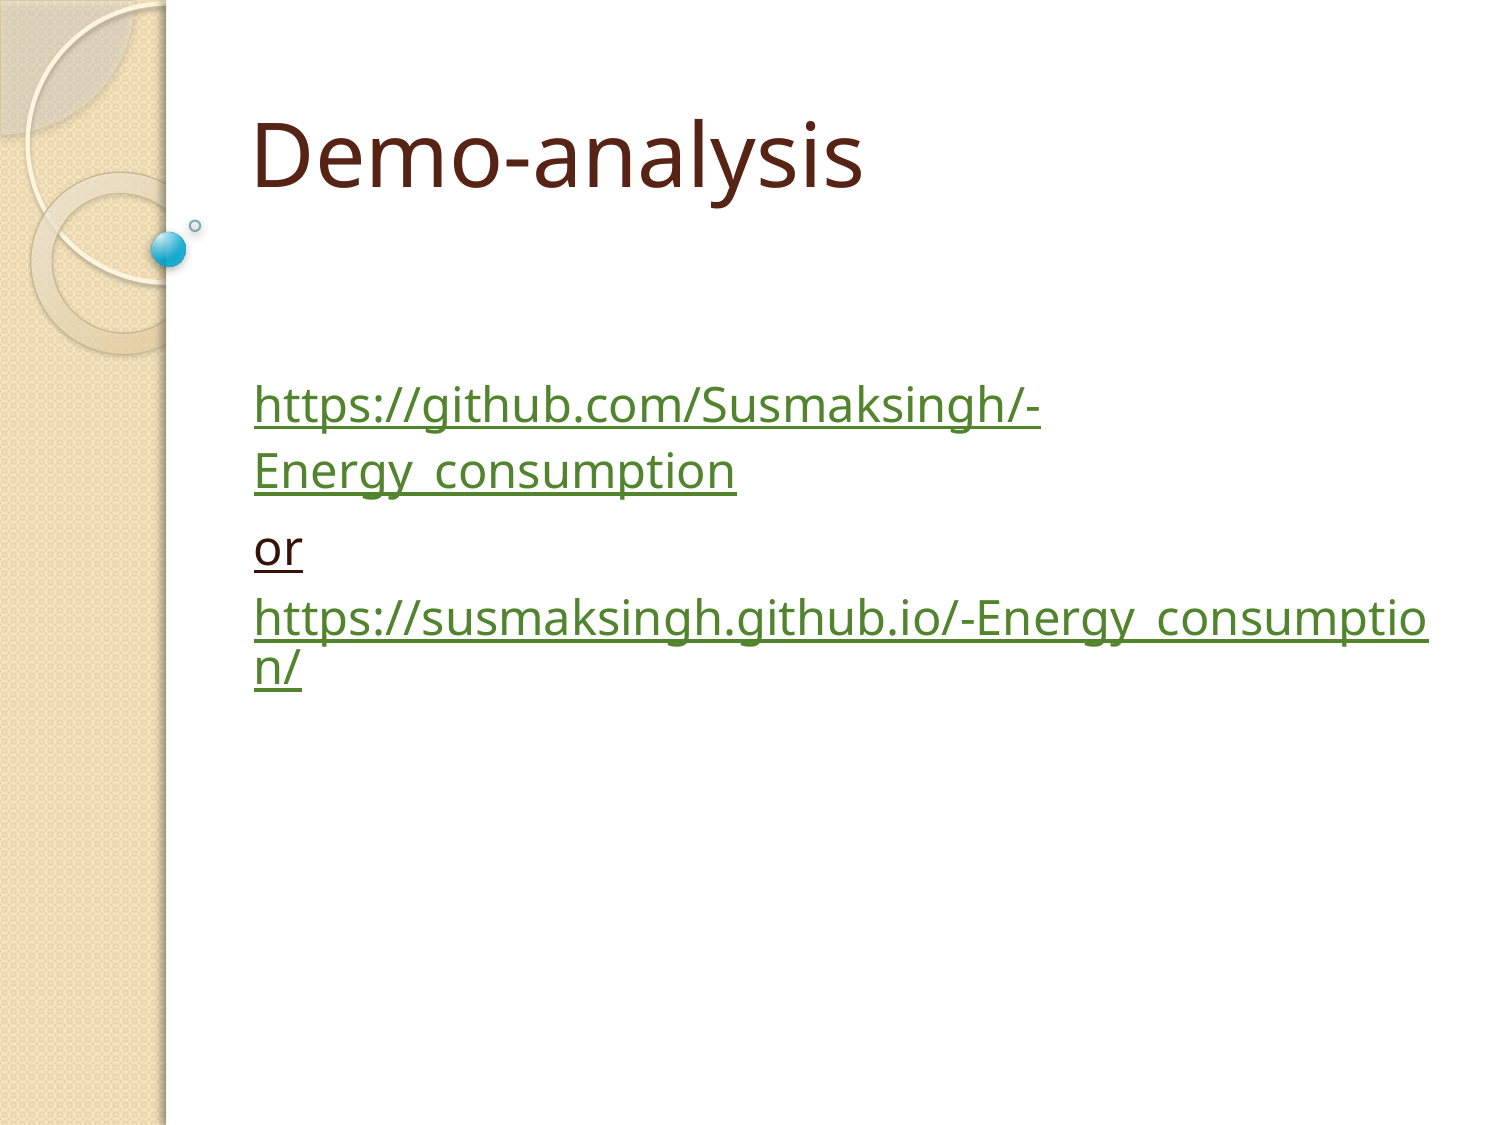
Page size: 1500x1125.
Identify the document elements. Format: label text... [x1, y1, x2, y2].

subtitle https://github.com/Susmaksingh/-Energy_consumption or https://susmaksingh.github.io/-Energy_consumption/ [234, 303, 1450, 663]
title Demo-analysis [234, 59, 1450, 213]
